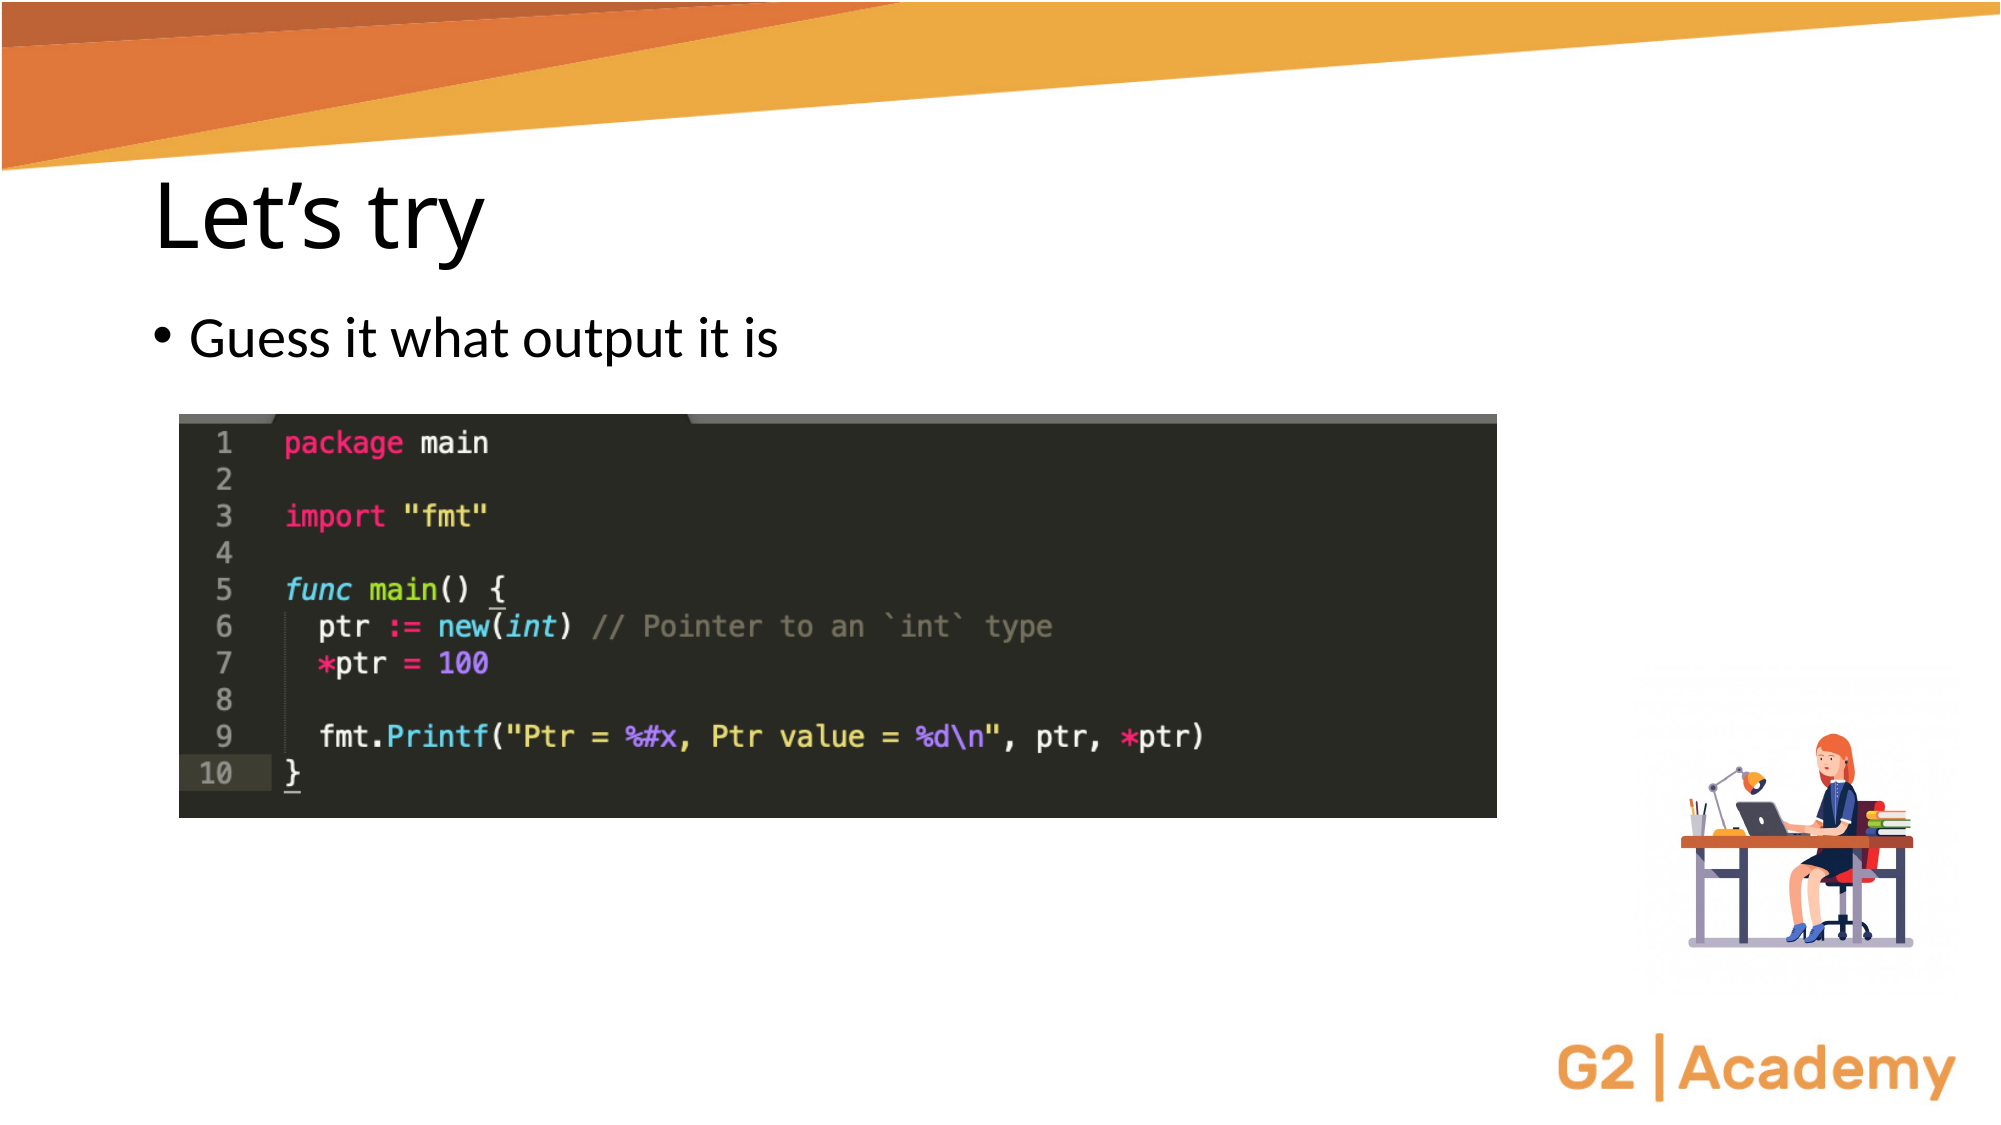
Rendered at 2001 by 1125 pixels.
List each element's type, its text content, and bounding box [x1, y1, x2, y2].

picture [1, 2, 2000, 1125]
title Let’s try [137, 160, 1863, 278]
list Guess it what output it is [137, 299, 1863, 1014]
